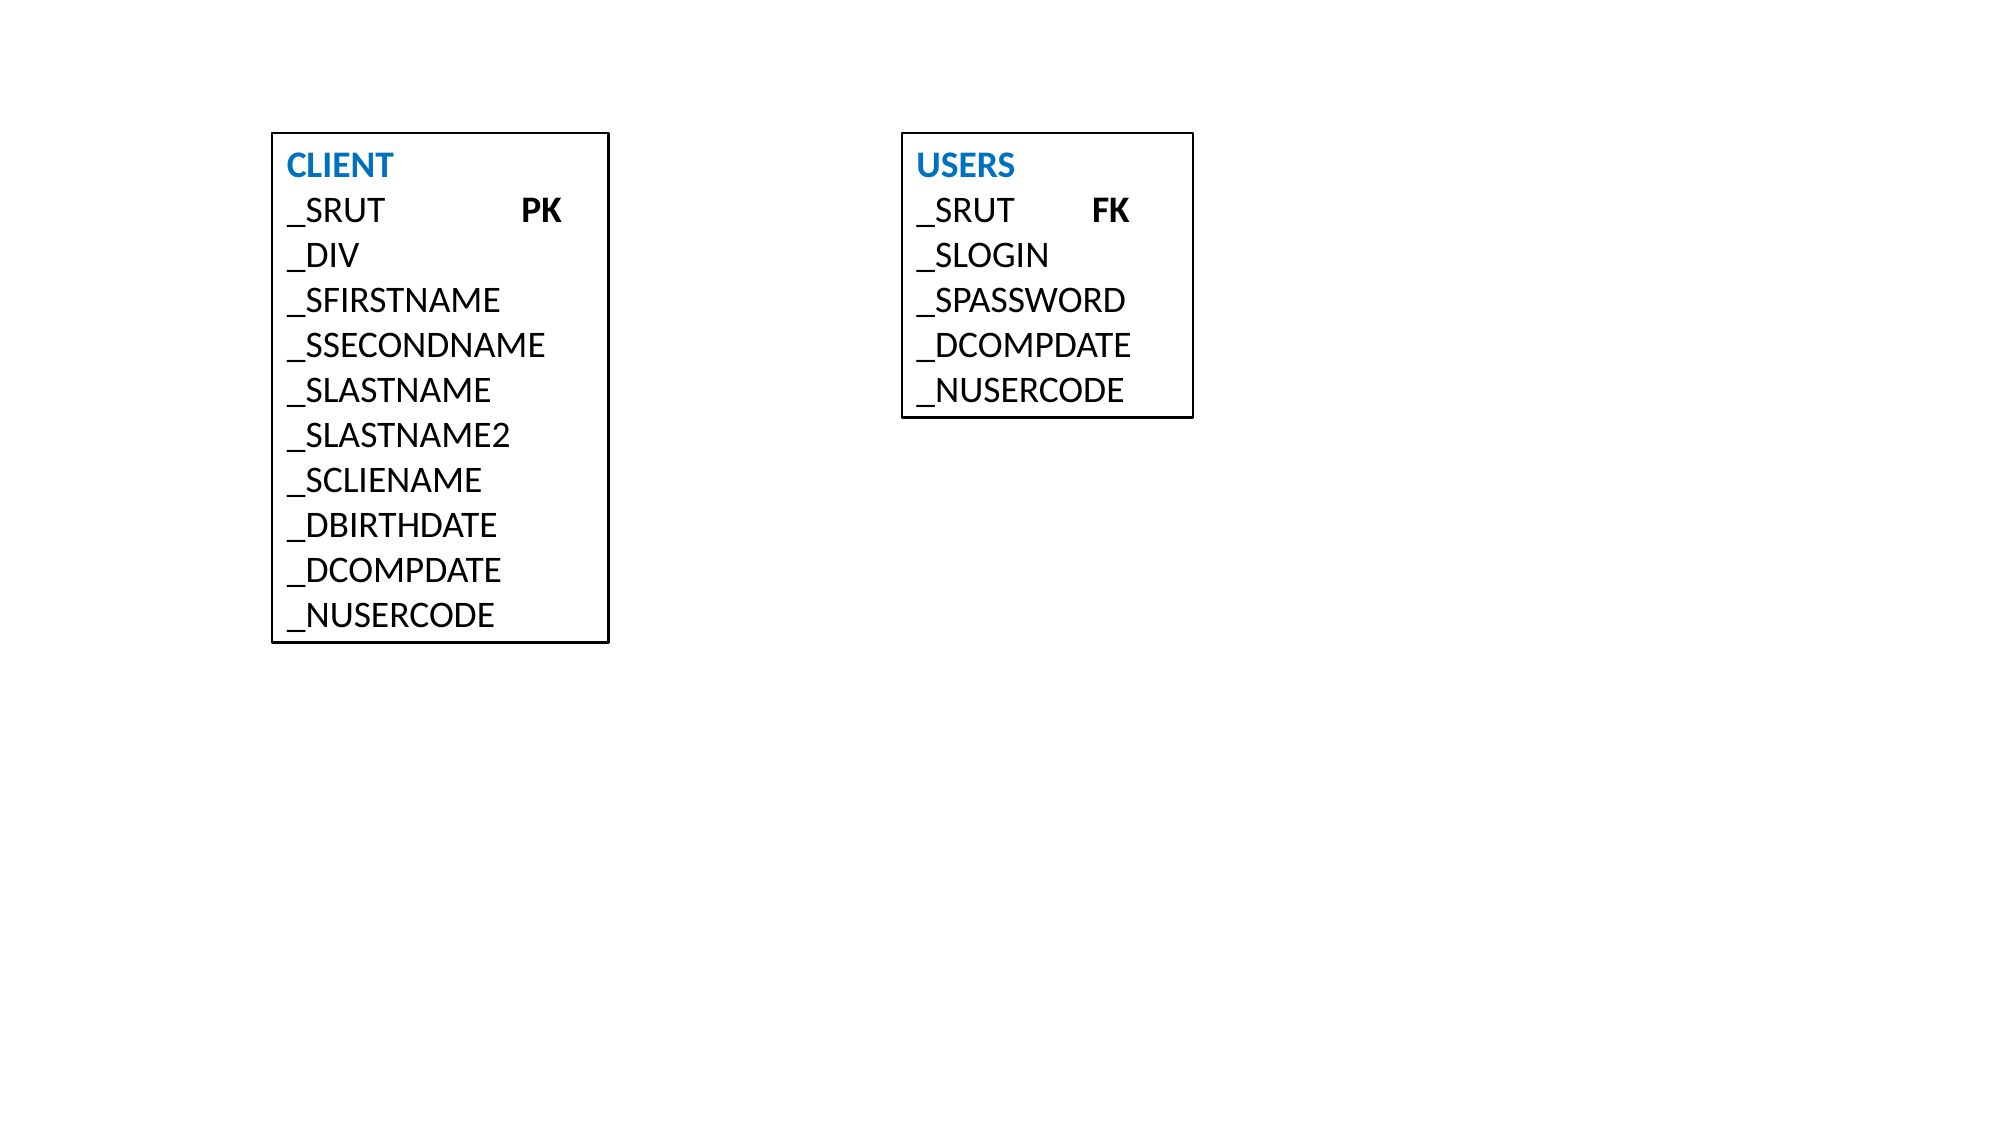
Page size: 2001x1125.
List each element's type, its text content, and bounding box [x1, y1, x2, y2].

text_box USERS _SRUT FK _SLOGIN _SPASSWORD _DCOMPDATE _NUSERCODE [901, 132, 1194, 418]
text_box CLIENT _SRUT PK _DIV _SFIRSTNAME _SSECONDNAME _SLASTNAME _SLASTNAME2 _SCLIENAME _DBIRTHDATE _DCOMPDATE _NUSERCODE [272, 132, 609, 643]
